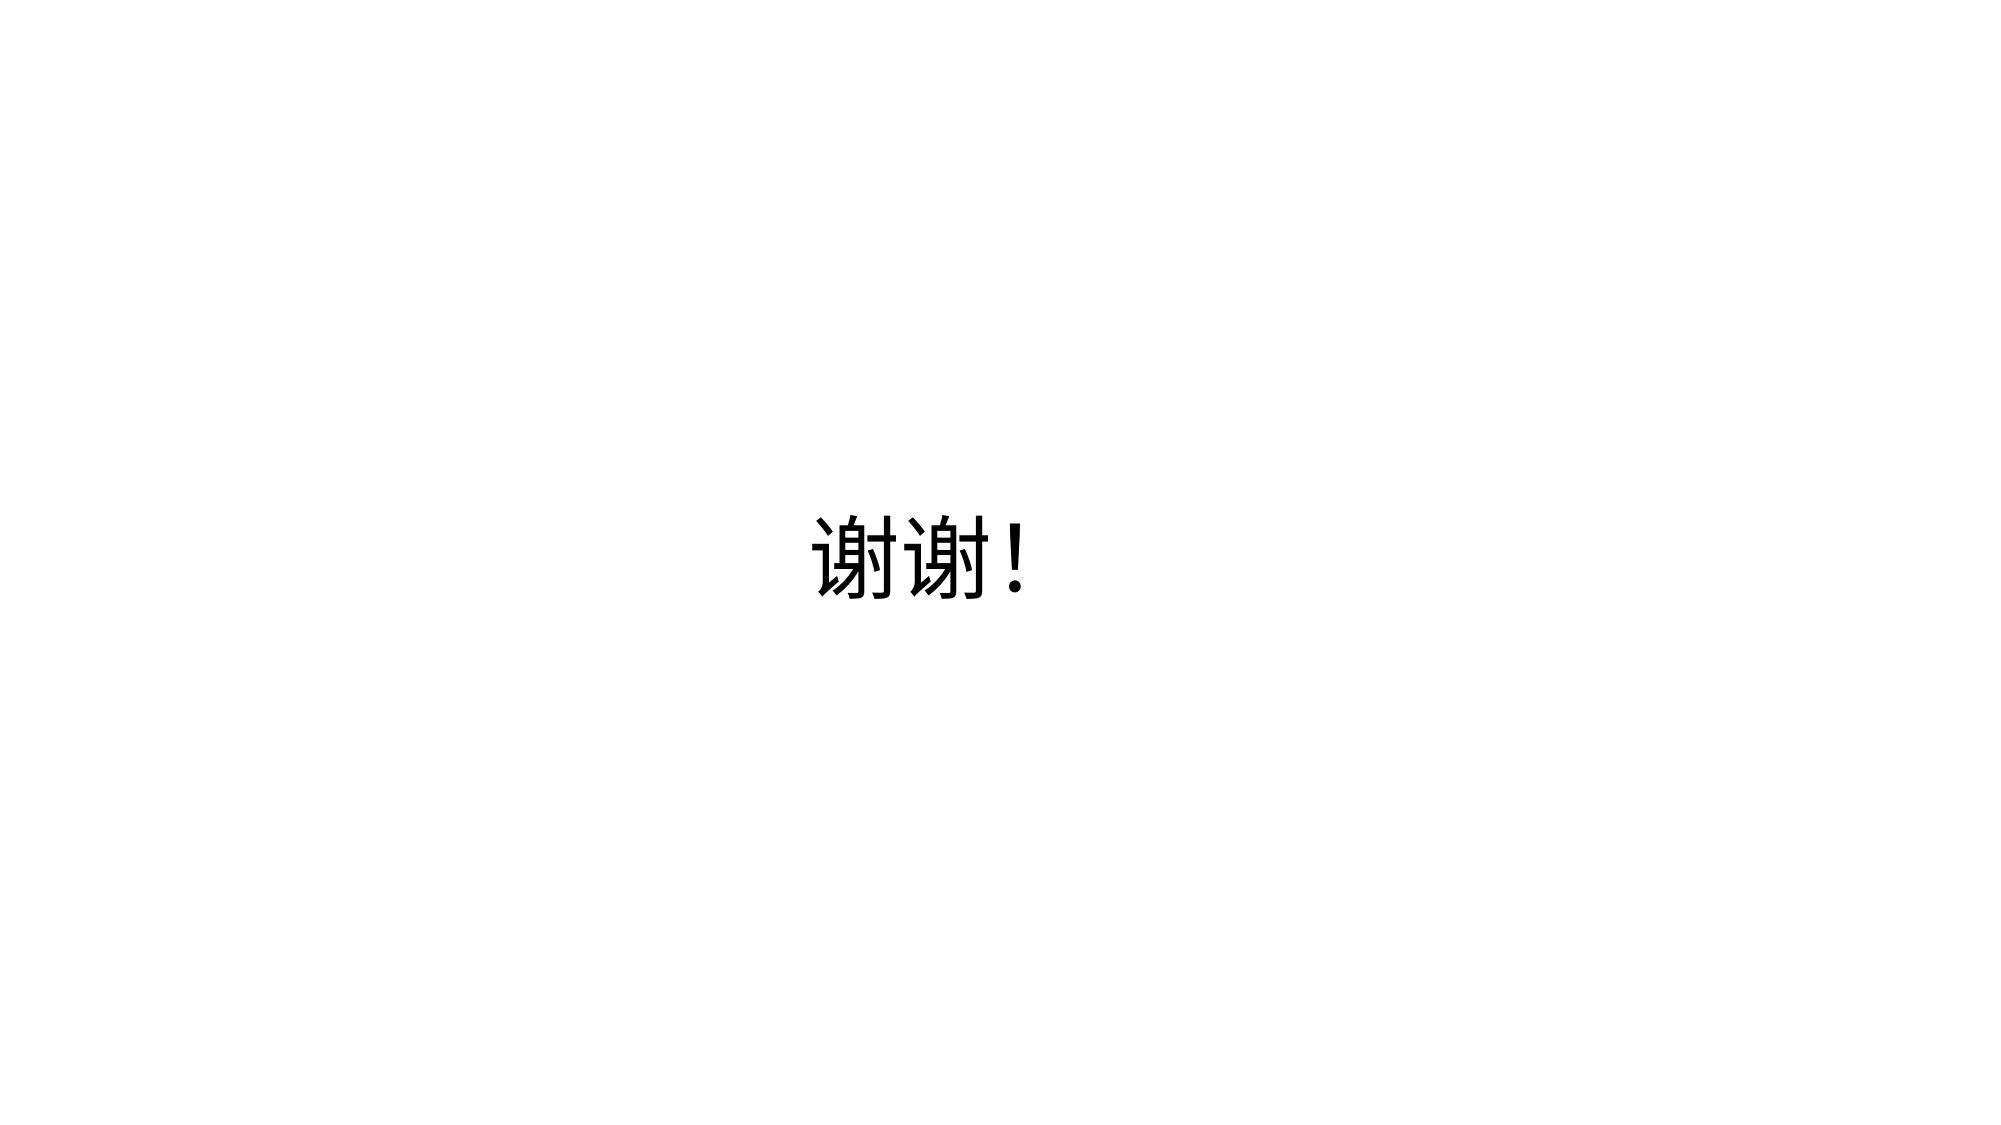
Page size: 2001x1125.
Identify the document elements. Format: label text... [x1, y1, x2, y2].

title 谢谢！ [793, 453, 2000, 672]
